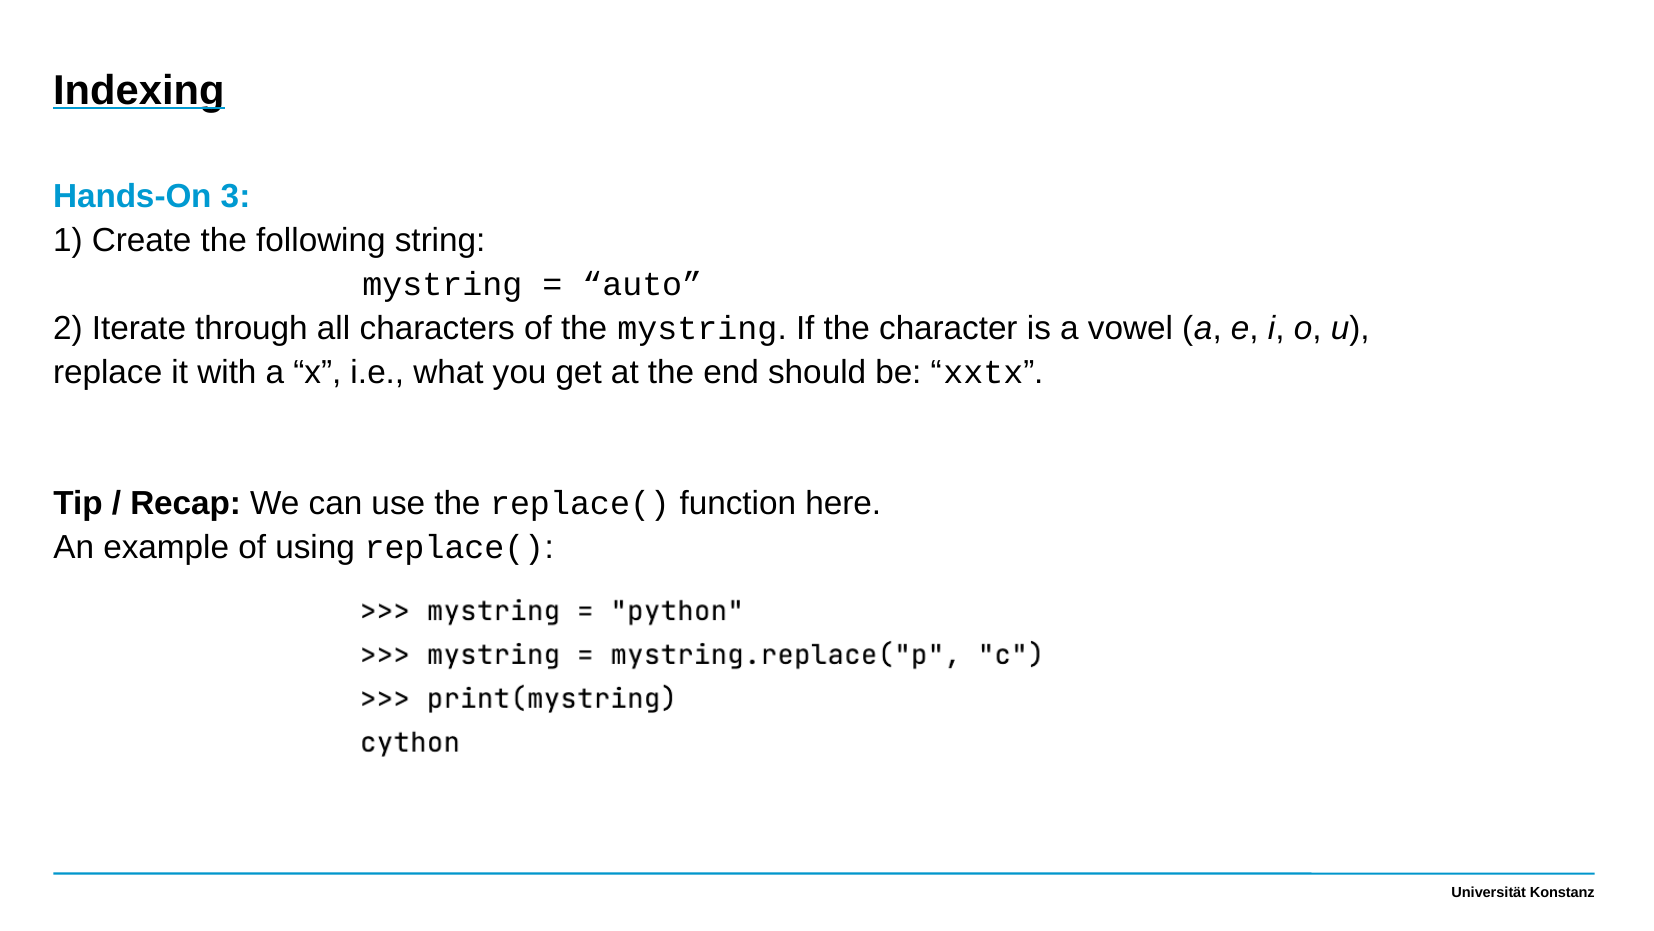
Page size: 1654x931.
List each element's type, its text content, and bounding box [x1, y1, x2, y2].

picture [356, 592, 1053, 761]
text_box Hands-On 3: 1) Create the following string: mystring = “auto” 2) Iterate through all characters of the mystring. If the character is a vowel (a, e, i, o, u), replace it with a “x”, i.e., what you get at the end should be: “xxtx”. Tip / Recap: We can use the replace() function here. An example of using replace(): [53, 170, 1447, 785]
text_box Indexing [53, 66, 1093, 170]
